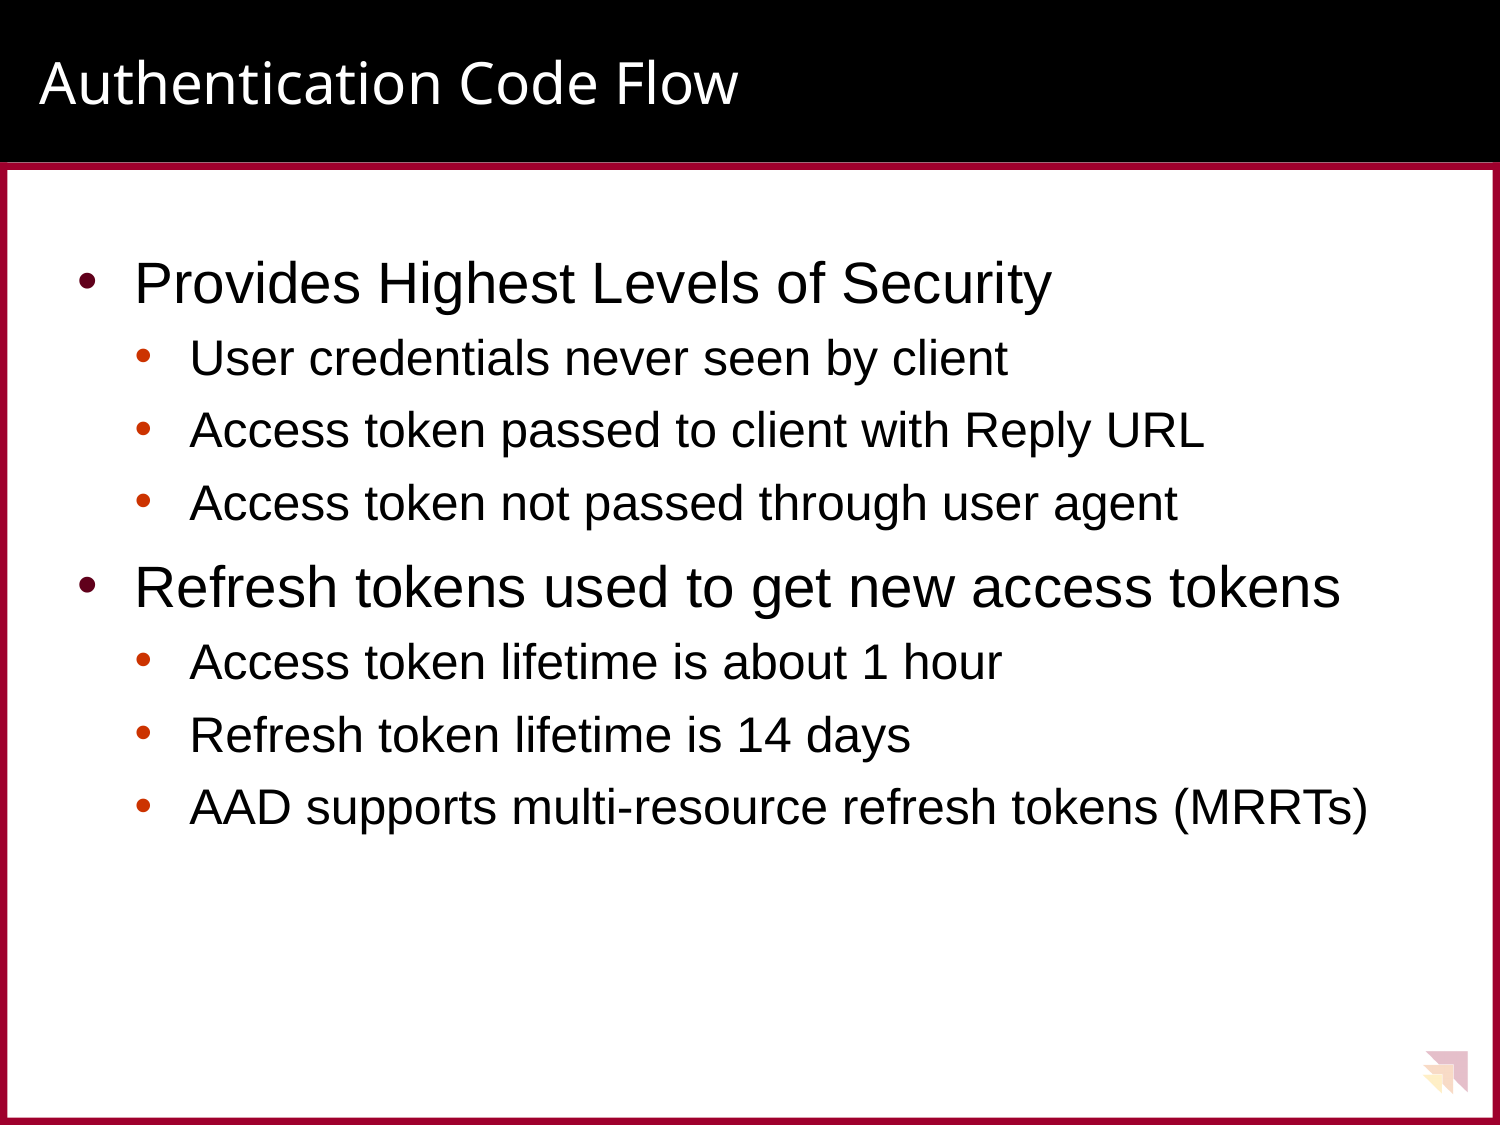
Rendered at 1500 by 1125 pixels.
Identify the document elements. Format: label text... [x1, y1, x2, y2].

list Provides Highest Levels of Security User credentials never seen by client Access token passed to client with Reply URL Access token not passed through user agent Refresh tokens used to get new access tokens Access token lifetime is about 1 hour Refresh token lifetime is 14 days AAD supports multi-resource refresh tokens (MRRTs) [62, 237, 1438, 1088]
title Authentication Code Flow [24, 12, 1438, 150]
